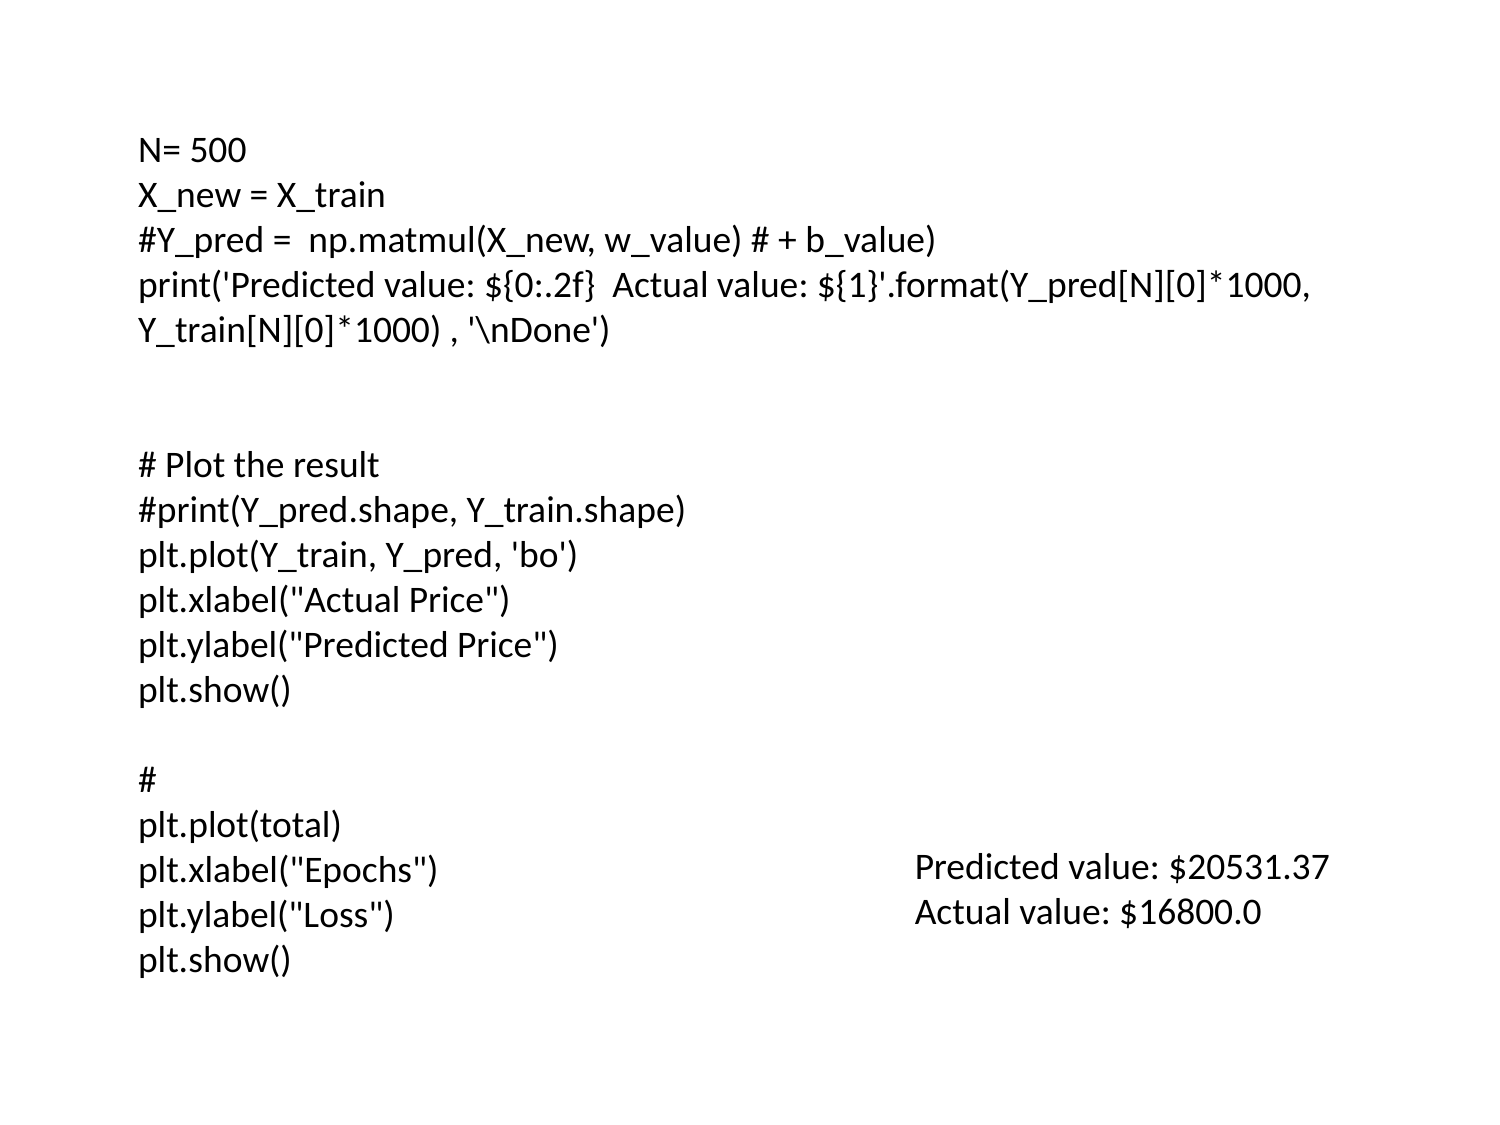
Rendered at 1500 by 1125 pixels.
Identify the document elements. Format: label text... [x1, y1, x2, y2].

text_box Predicted value: $20531.37 Actual value: $16800.0 [900, 834, 1415, 940]
text_box N= 500 X_new = X_train #Y_pred = np.matmul(X_new, w_value) # + b_value) print('Predicted value: ${0:.2f} Actual value: ${1}'.format(Y_pred[N][0]*1000, Y_train[N][0]*1000) , '\nDone') # Plot the result #print(Y_pred.shape, Y_train.shape) plt.plot(Y_train, Y_pred, 'bo') plt.xlabel("Actual Price") plt.ylabel("Predicted Price") plt.show() # plt.plot(total) plt.xlabel("Epochs") plt.ylabel("Loss") plt.show() [123, 117, 1393, 988]
